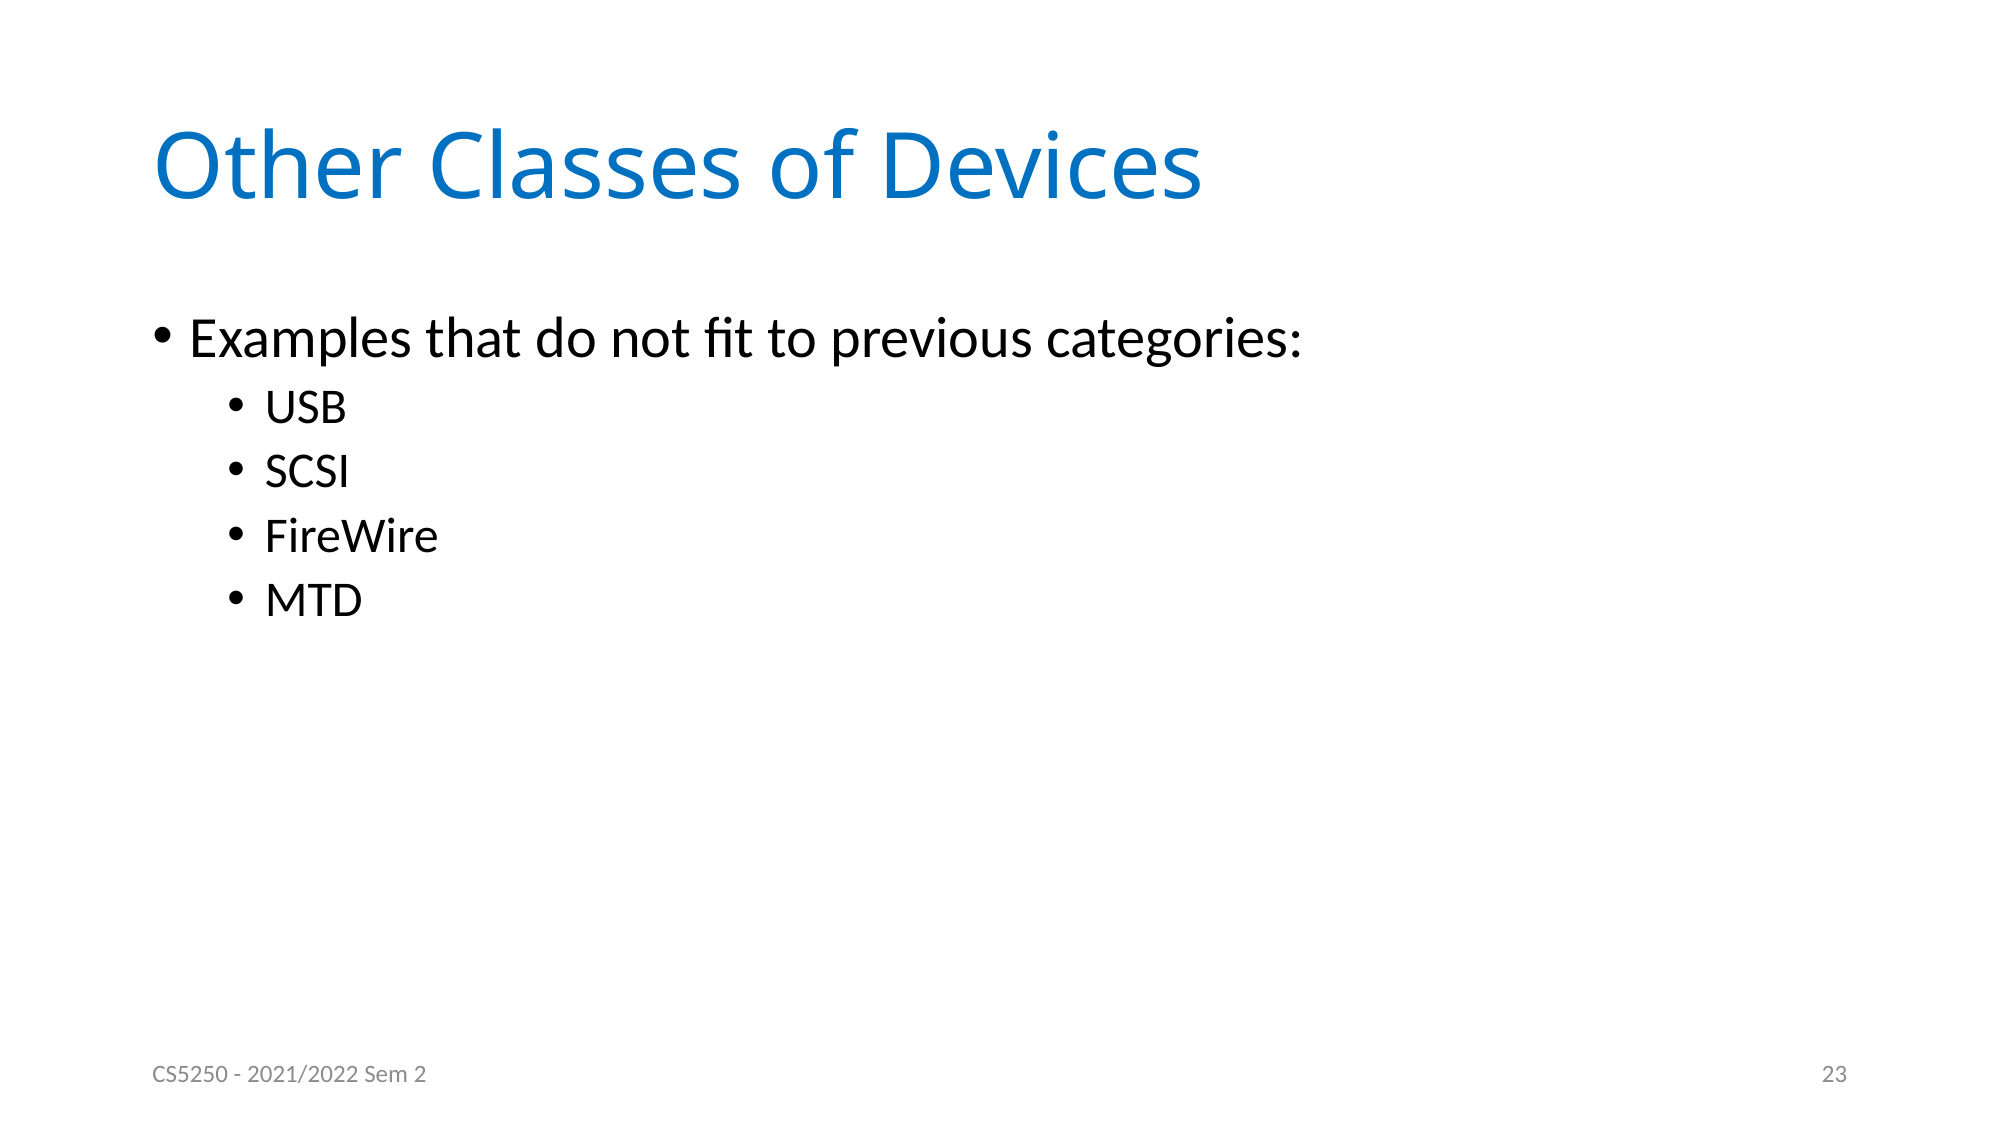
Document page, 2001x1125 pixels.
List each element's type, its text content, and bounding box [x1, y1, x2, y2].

slide_number 23 [1412, 1042, 1863, 1103]
slide_number CS5250 - 2021/2022 Sem 2 [137, 1042, 588, 1103]
title Other Classes of Devices [137, 59, 1863, 278]
list Examples that do not fit to previous categories: USB SCSI FireWire MTD [137, 299, 1863, 1014]
